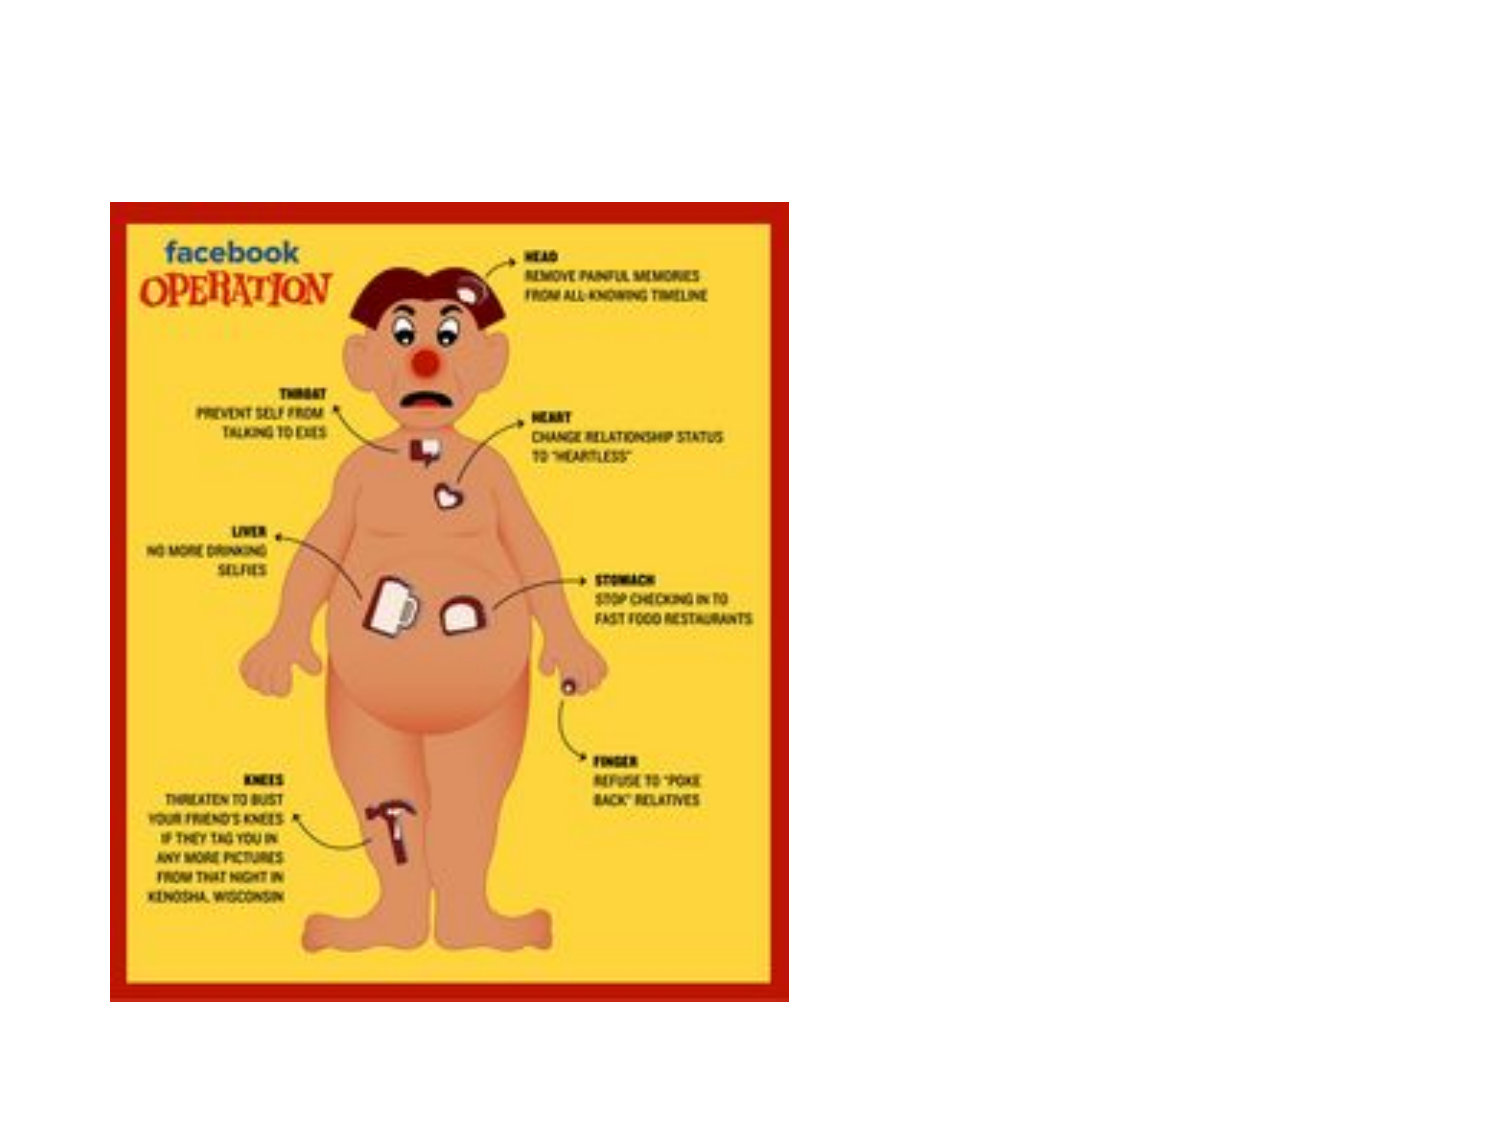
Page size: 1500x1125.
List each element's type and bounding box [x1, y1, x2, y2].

picture [110, 202, 789, 1002]
